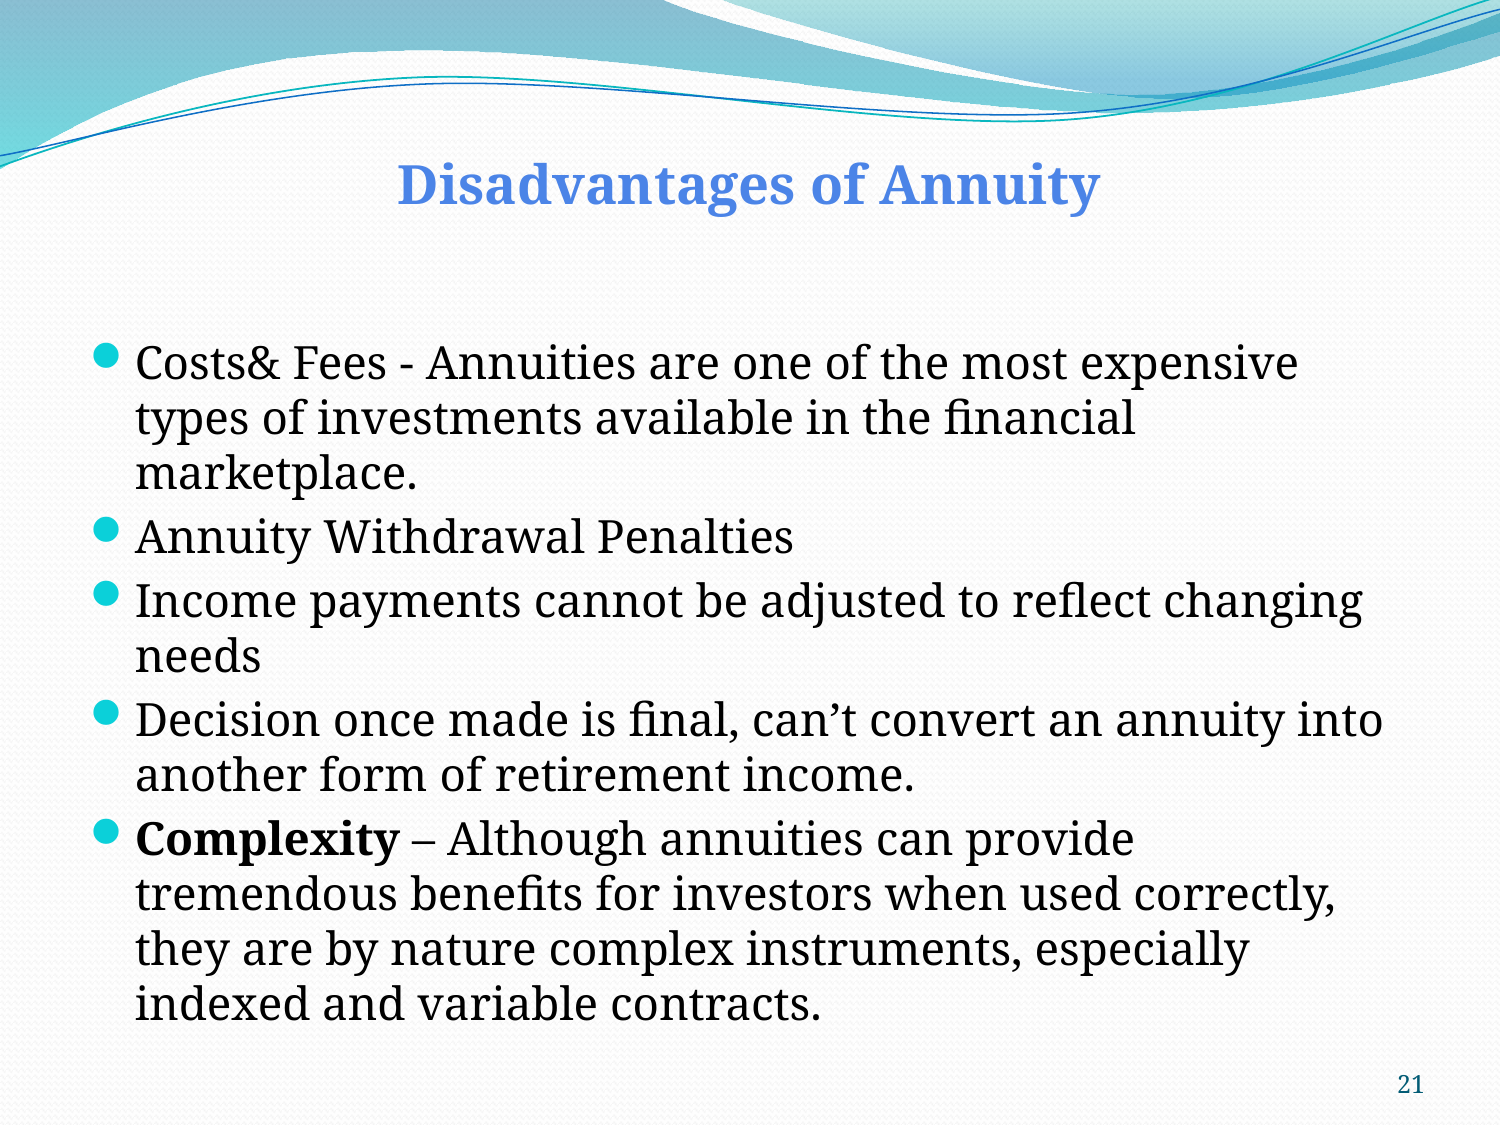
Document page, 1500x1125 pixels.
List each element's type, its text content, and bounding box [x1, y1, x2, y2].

list Costs& Fees - Annuities are one of the most expensive types of investments available in the financial marketplace. Annuity Withdrawal Penalties Income payments cannot be adjusted to reflect changing needs Decision once made is final, can’t convert an annuity into another form of retirement income. Complexity – Although annuities can provide tremendous benefits for investors when used correctly, they are by nature complex instruments, especially indexed and variable contracts. [75, 262, 1425, 1050]
title Disadvantages of Annuity [75, 125, 1425, 216]
slide_number 21 [1299, 1042, 1425, 1103]
